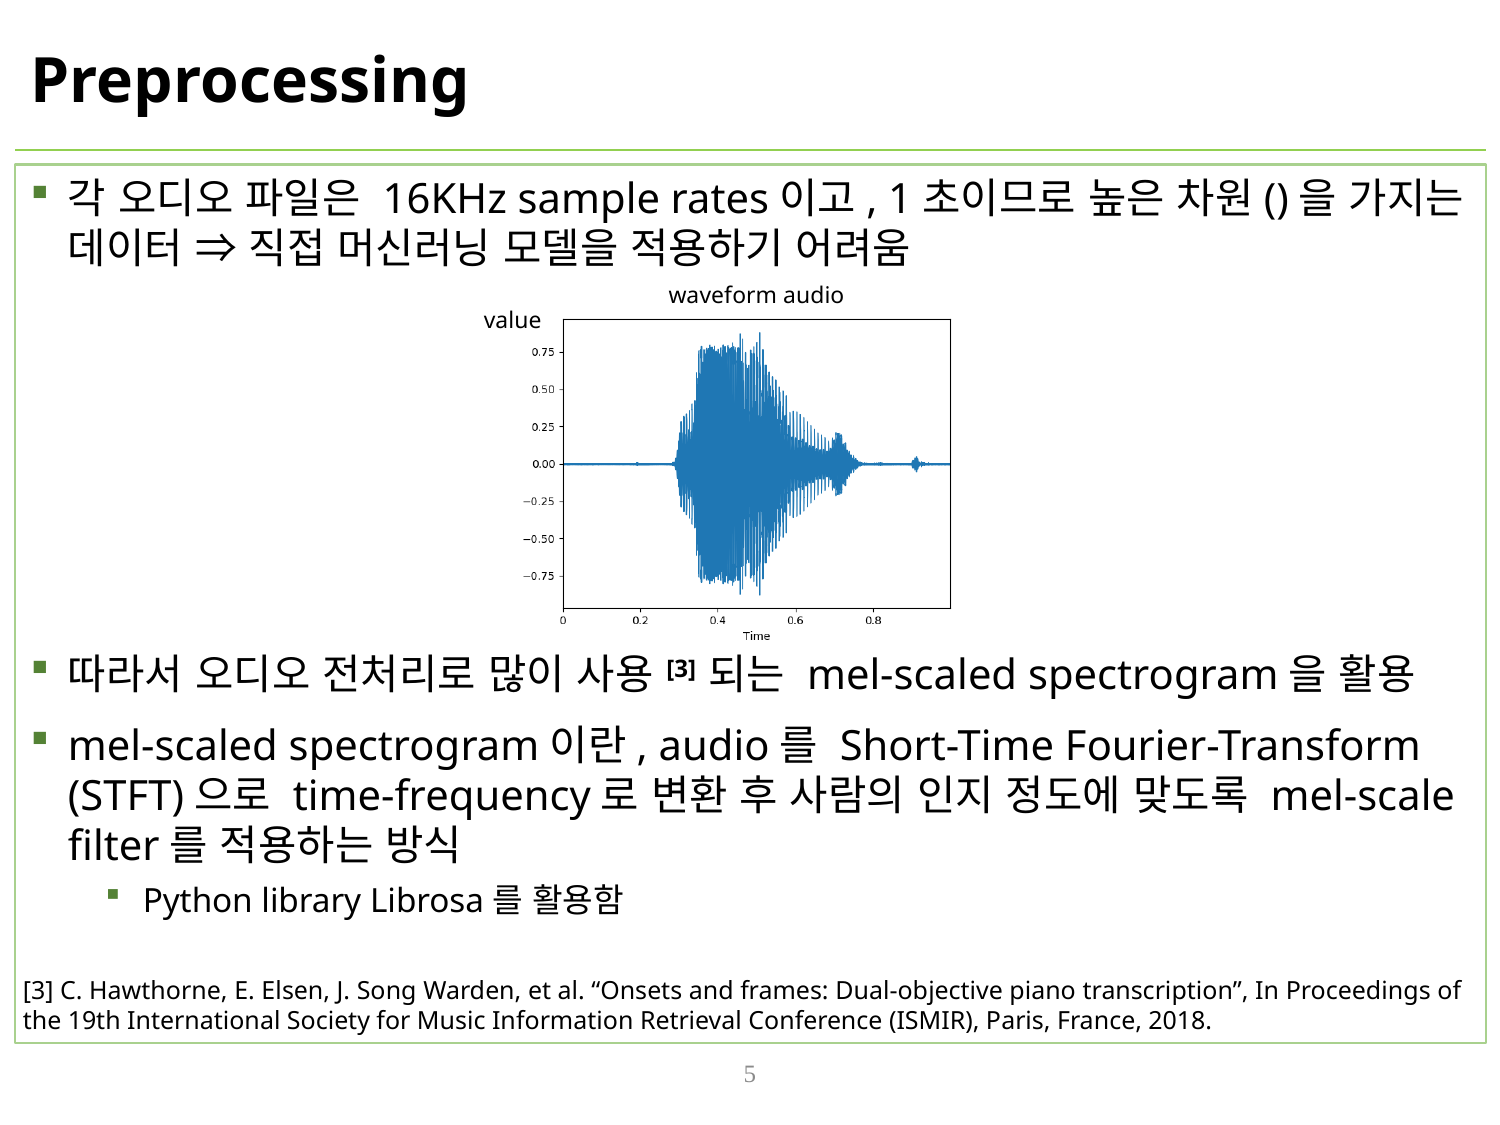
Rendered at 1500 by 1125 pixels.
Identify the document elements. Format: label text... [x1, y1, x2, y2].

slide_number 5 [581, 1048, 919, 1103]
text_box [469, 272, 1031, 649]
text_box [3] C. Hawthorne, E. Elsen, J. Song Warden, et al. “Onsets and frames: Dual-objective piano transcription”, In Proceedings of the 19th International Society for Music Information Retrieval Conference (ISMIR), Paris, France, 2018. [7, 961, 1479, 1048]
title Preprocessing [15, 21, 1486, 145]
